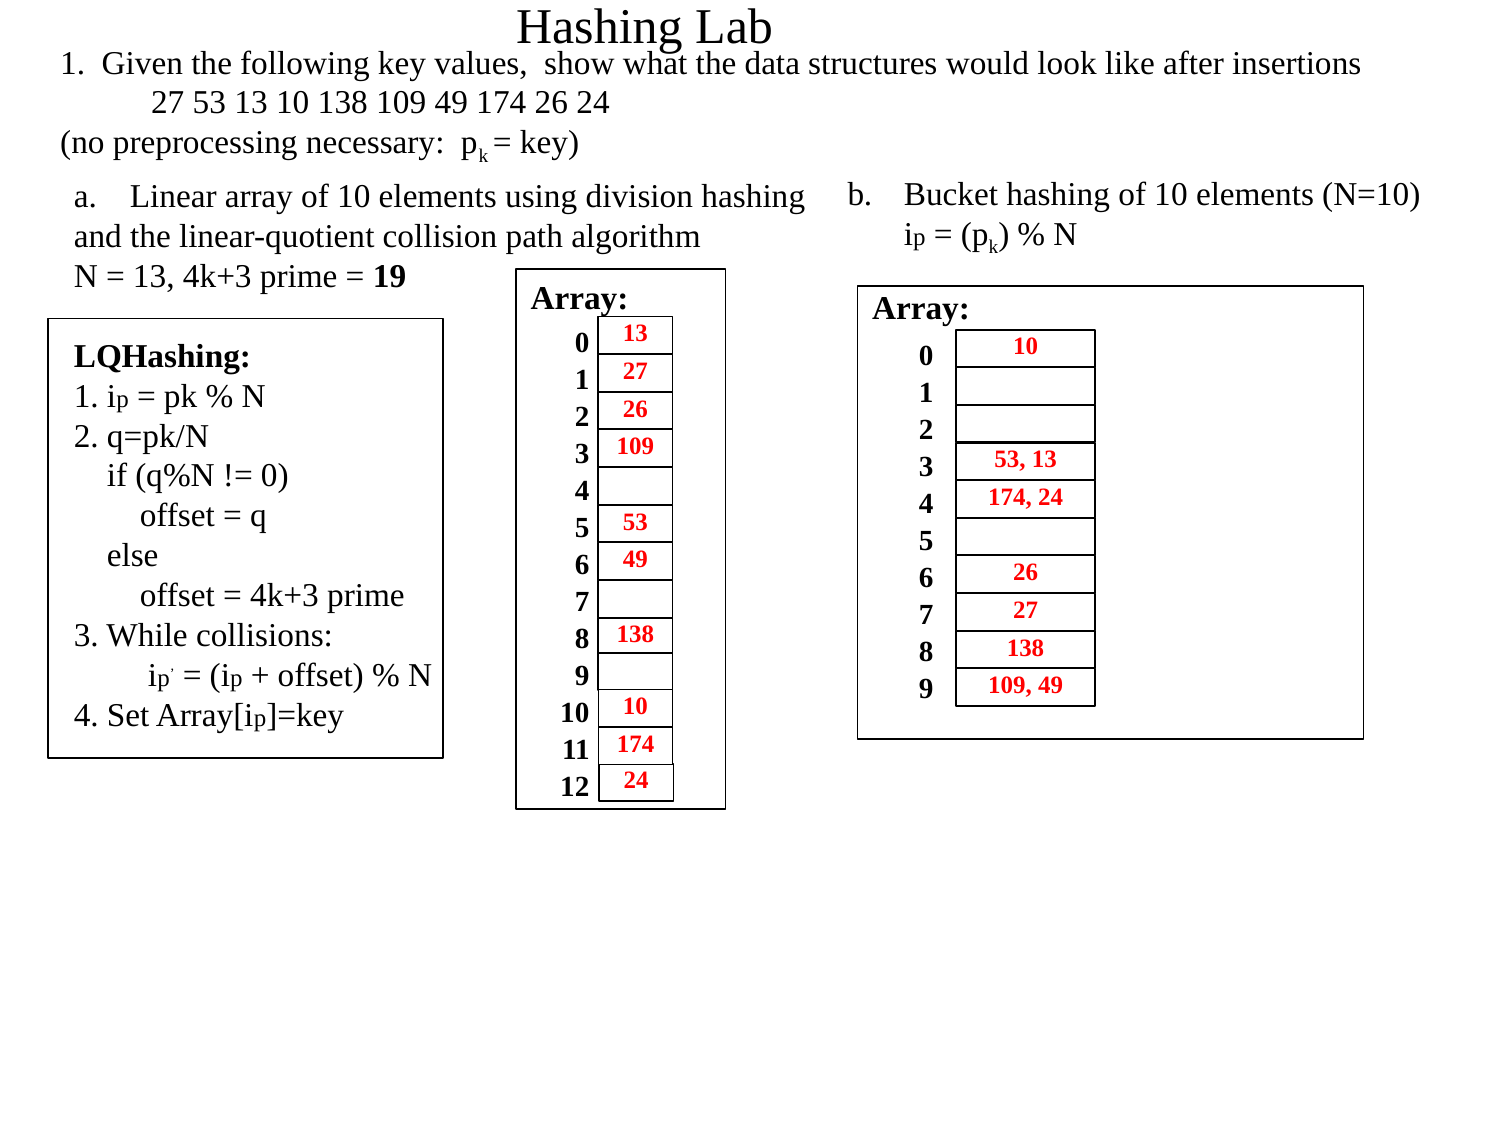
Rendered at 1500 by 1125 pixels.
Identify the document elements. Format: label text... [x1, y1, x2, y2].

text_box [47, 318, 443, 758]
text_box Linear array of 10 elements using division hashing and the linear-quotient collision path algorithm N = 13, 4k+3 prime = 19 LQHashing: 1. ip = pk % N 2. q=pk/N if (q%N != 0) offset = q else offset = 4k+3 prime 3. While collisions: ip’ = (ip + offset) % N 4. Set Array[ip]=key [58, 166, 822, 821]
text_box 1. Given the following key values, show what the data structures would look like after insertions 27 53 13 10 138 109 49 174 26 24 (no preprocessing necessary: pk = key) [45, 33, 1415, 174]
text_box Array: [515, 268, 726, 809]
text_box Array: [857, 286, 1364, 740]
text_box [544, 315, 674, 816]
text_box Hashing Lab [501, 0, 789, 62]
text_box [883, 328, 1096, 717]
text_box Bucket hashing of 10 elements (N=10) ip = (pk) % N [832, 164, 1443, 385]
